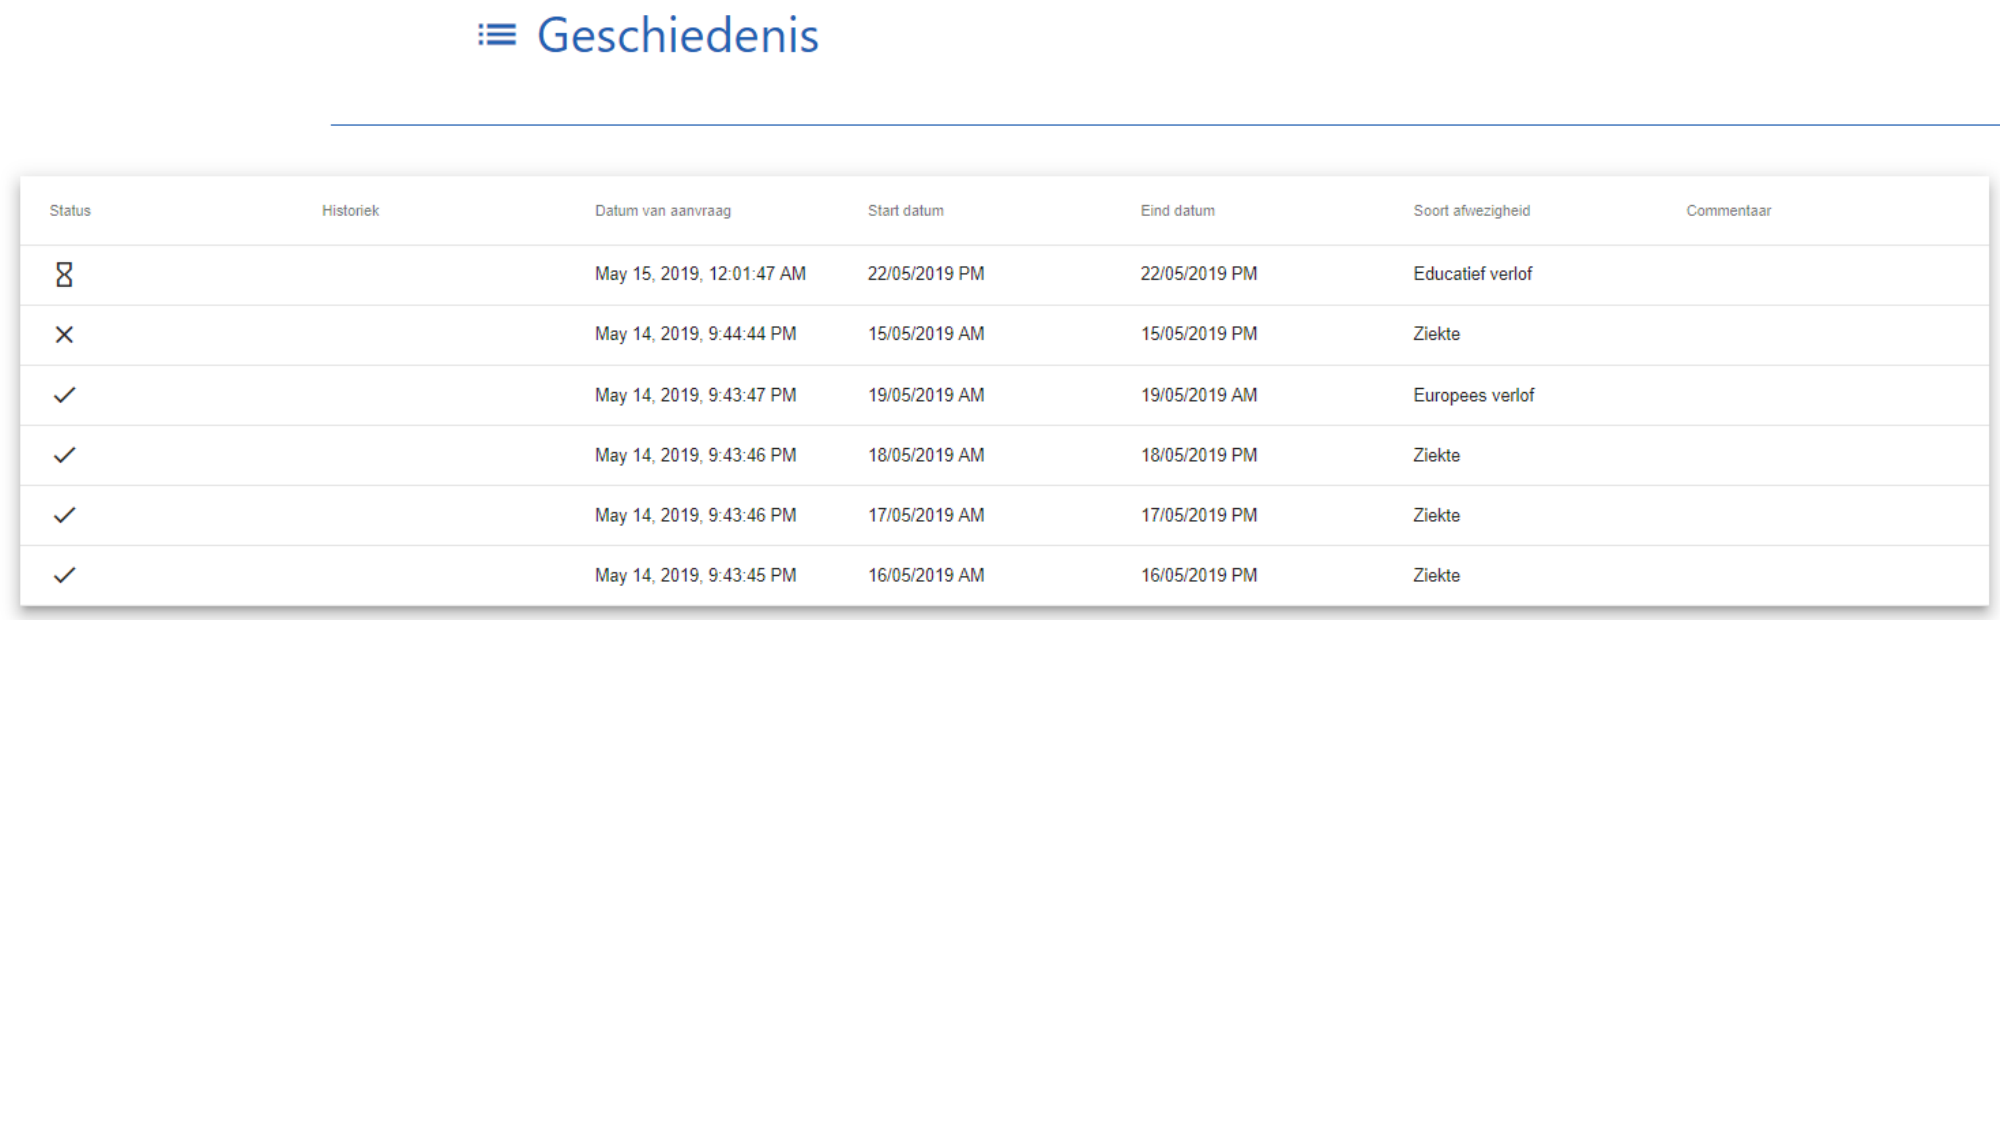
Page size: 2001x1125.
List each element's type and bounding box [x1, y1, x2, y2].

list [0, 0, 2000, 620]
